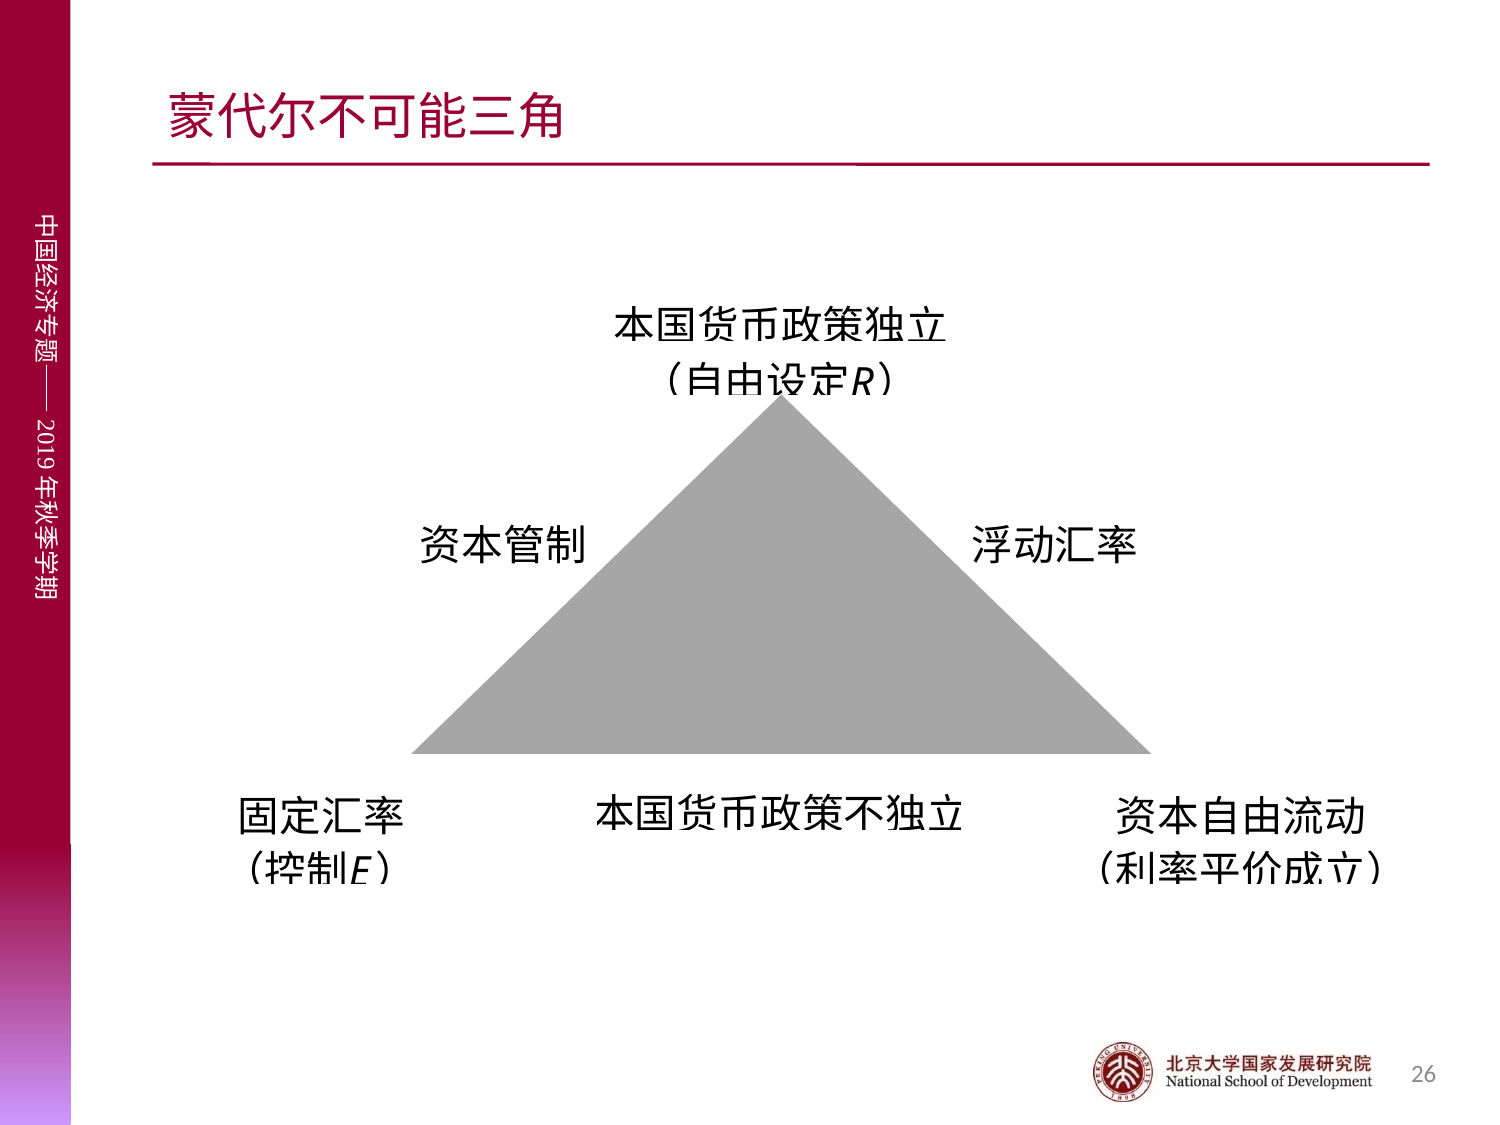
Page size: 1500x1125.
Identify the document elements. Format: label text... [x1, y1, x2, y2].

picture [1093, 1042, 1101, 1102]
slide_number 26 [1101, 1042, 1452, 1103]
picture [135, 233, 1426, 943]
title 蒙代尔不可能三角 [152, 0, 1426, 153]
